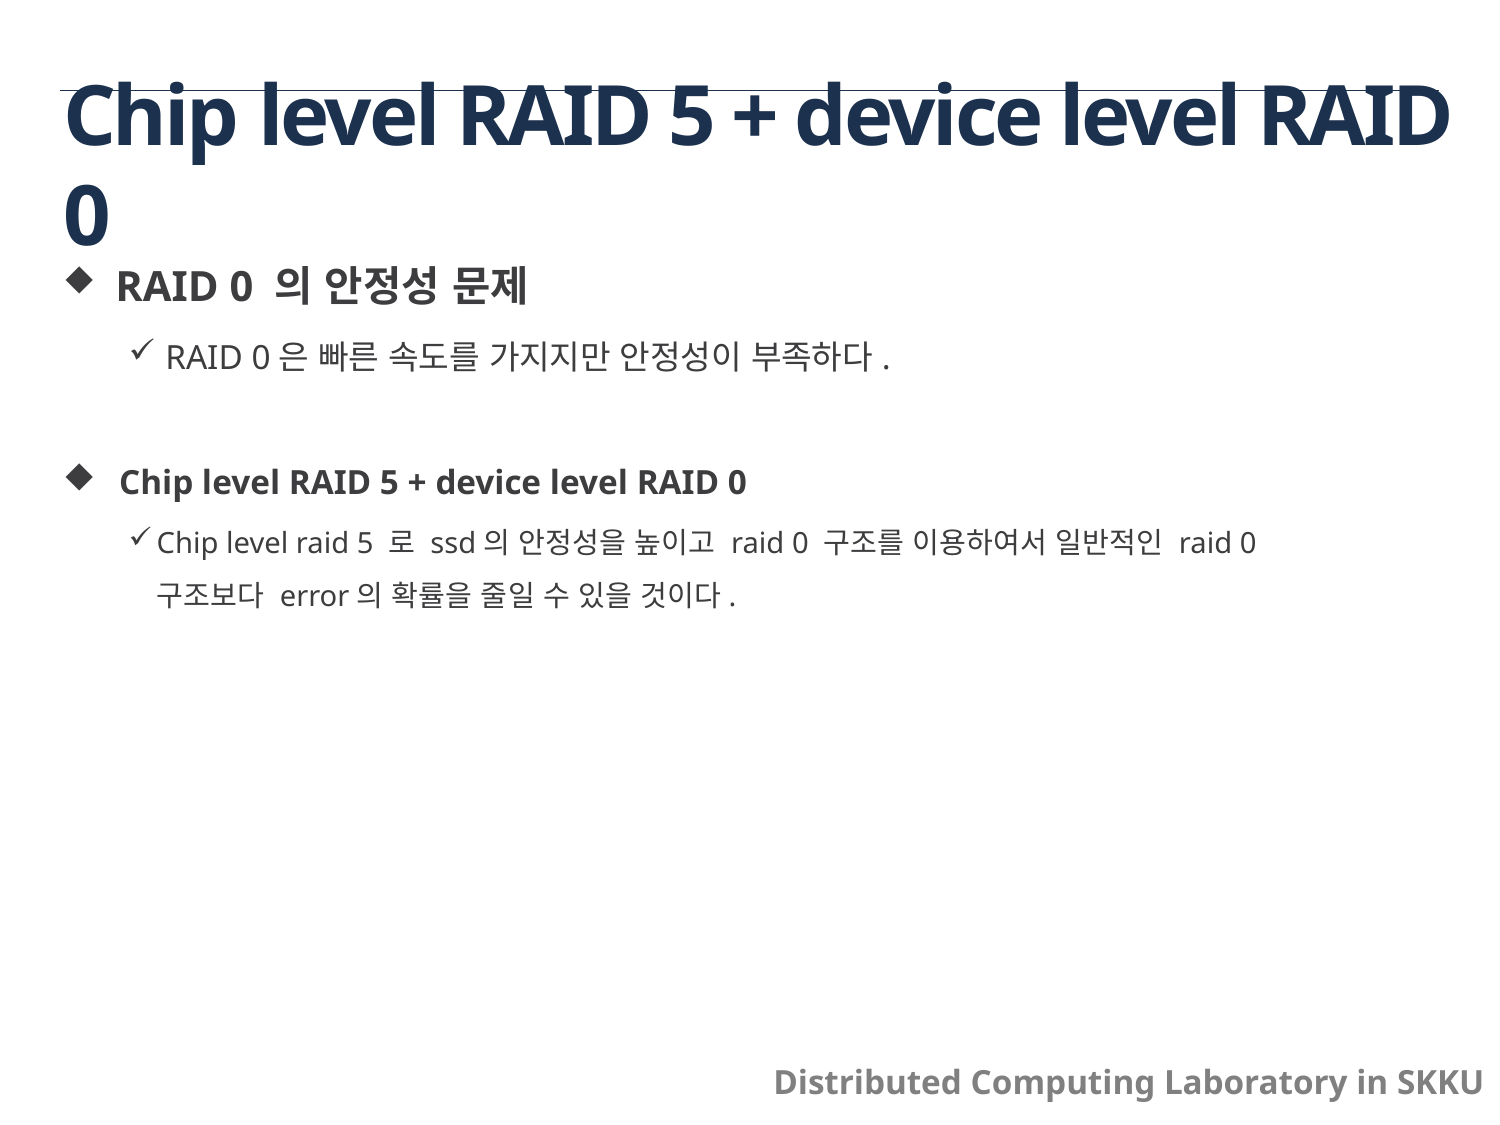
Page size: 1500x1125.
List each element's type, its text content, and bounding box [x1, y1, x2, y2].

text_box Distributed Computing Laboratory in SKKU [758, 1053, 1500, 1116]
title Chip level RAID 5 + device level RAID 0 [48, 114, 1476, 211]
text_box RAID 0 의 안정성 문제 RAID 0은 빠른 속도를 가지지만 안정성이 부족하다. Chip level RAID 5 + device level RAID 0 Chip level raid 5 로 ssd의 안정성을 높이고 raid 0 구조를 이용하여서 일반적인 raid 0 구조보다 error의 확률을 줄일 수 있을 것이다. [48, 227, 1333, 1054]
